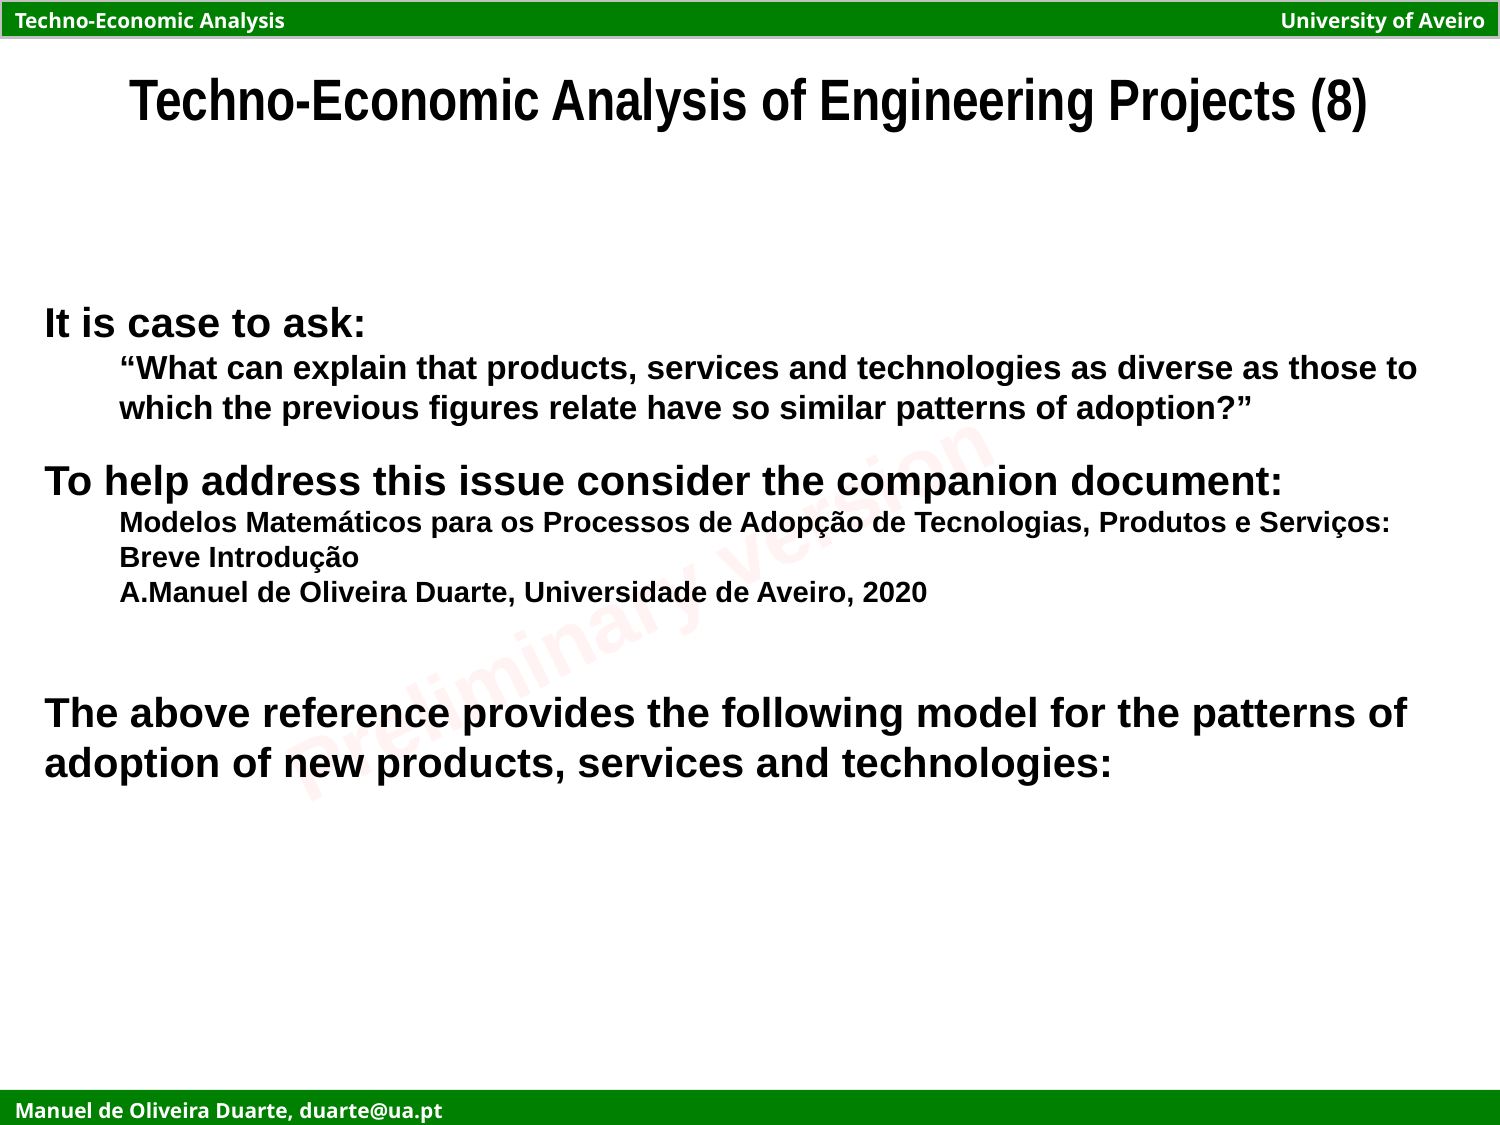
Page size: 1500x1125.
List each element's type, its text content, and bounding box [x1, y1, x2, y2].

text_box It is case to ask: “What can explain that products, services and technologies as diverse as those to which the previous figures relate have so similar patterns of adoption?” To help address this issue consider the companion document: Modelos Matemáticos para os Processos de Adopção de Tecnologias, Produtos e Serviços: Breve Introdução A.Manuel de Oliveira Duarte, Universidade de Aveiro, 2020 The above reference provides the following model for the patterns of adoption of new products, services and technologies: [29, 288, 1483, 794]
text_box Techno-Economic Analysis of Engineering Projects (8) [0, 54, 1500, 174]
